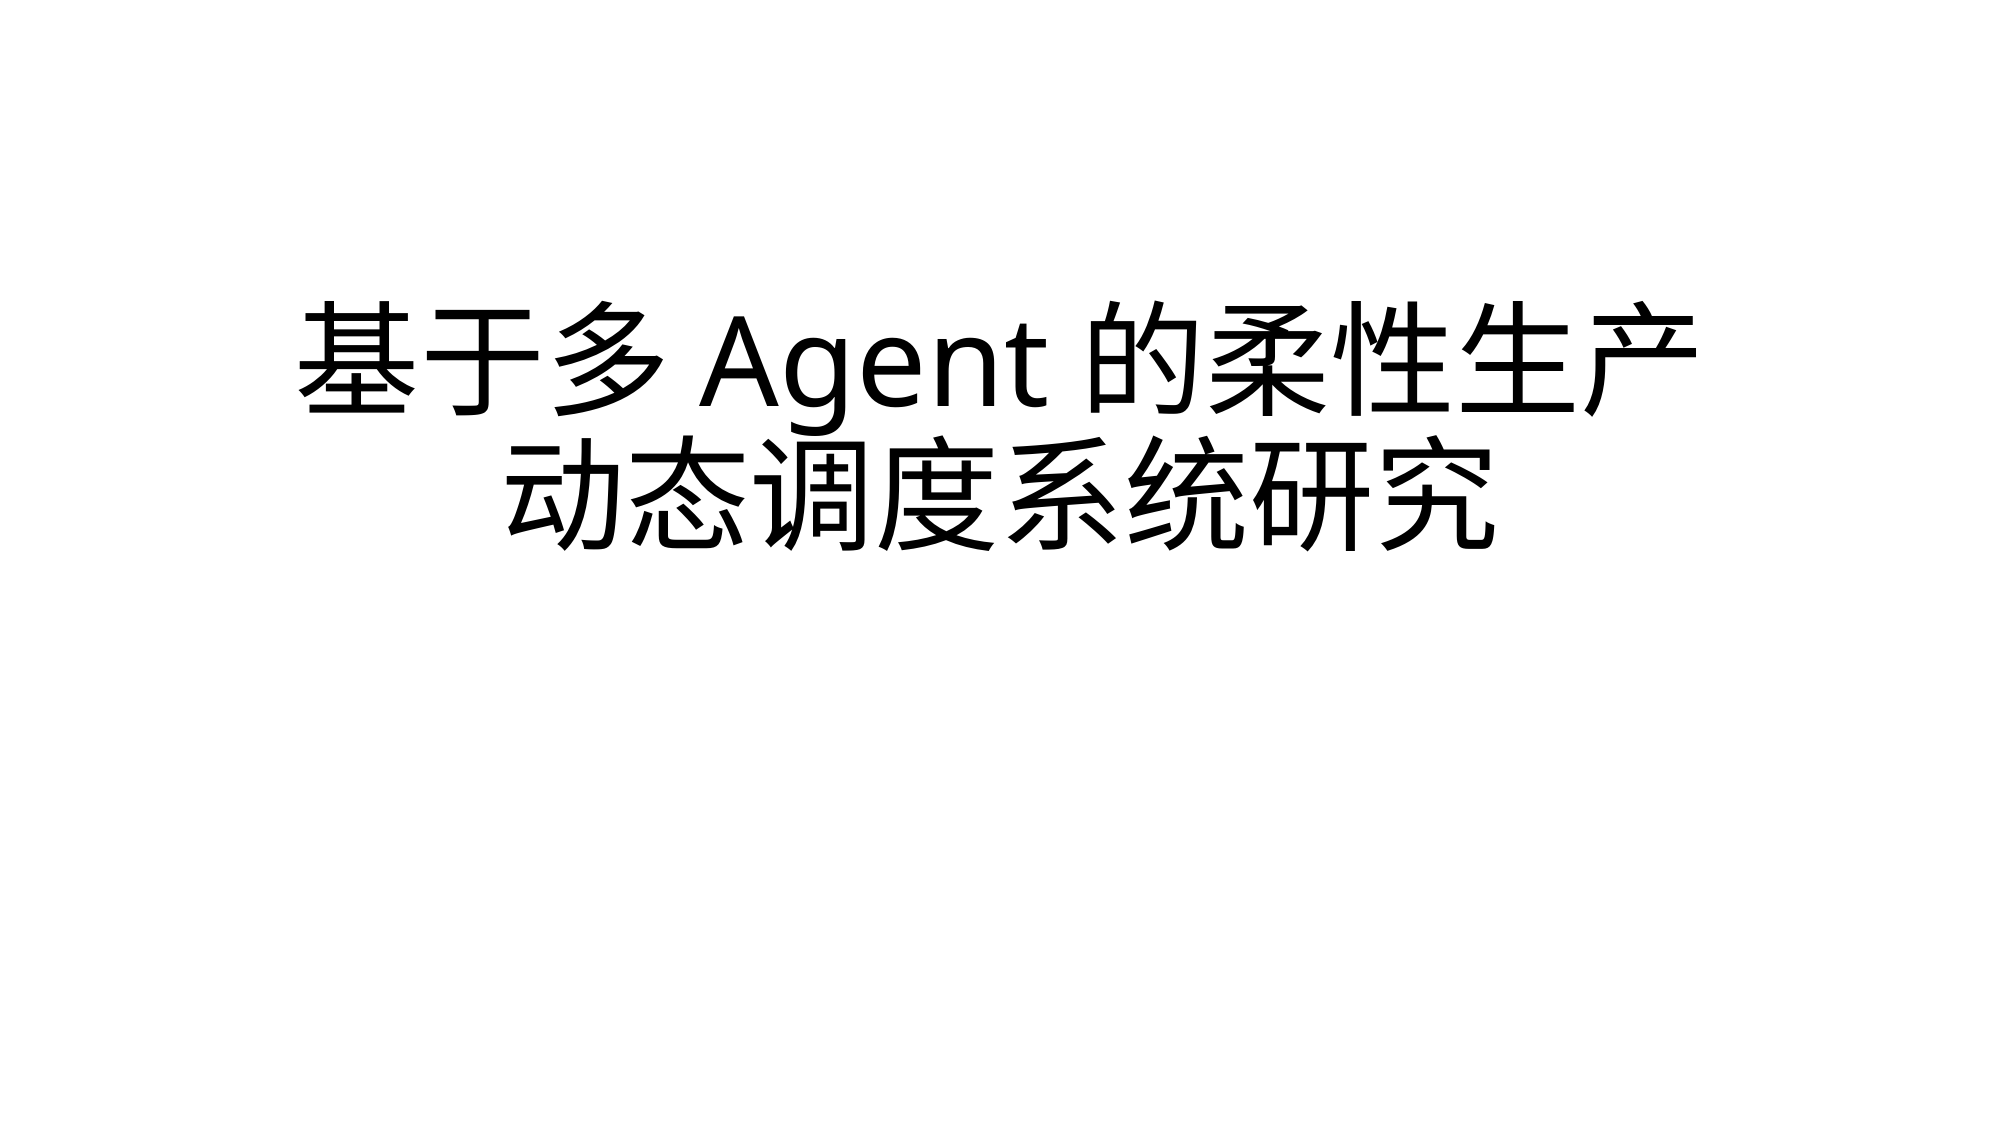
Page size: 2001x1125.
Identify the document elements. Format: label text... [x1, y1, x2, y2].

title 基于多Agent的柔性生产动态调度系统研究 [249, 184, 1750, 576]
